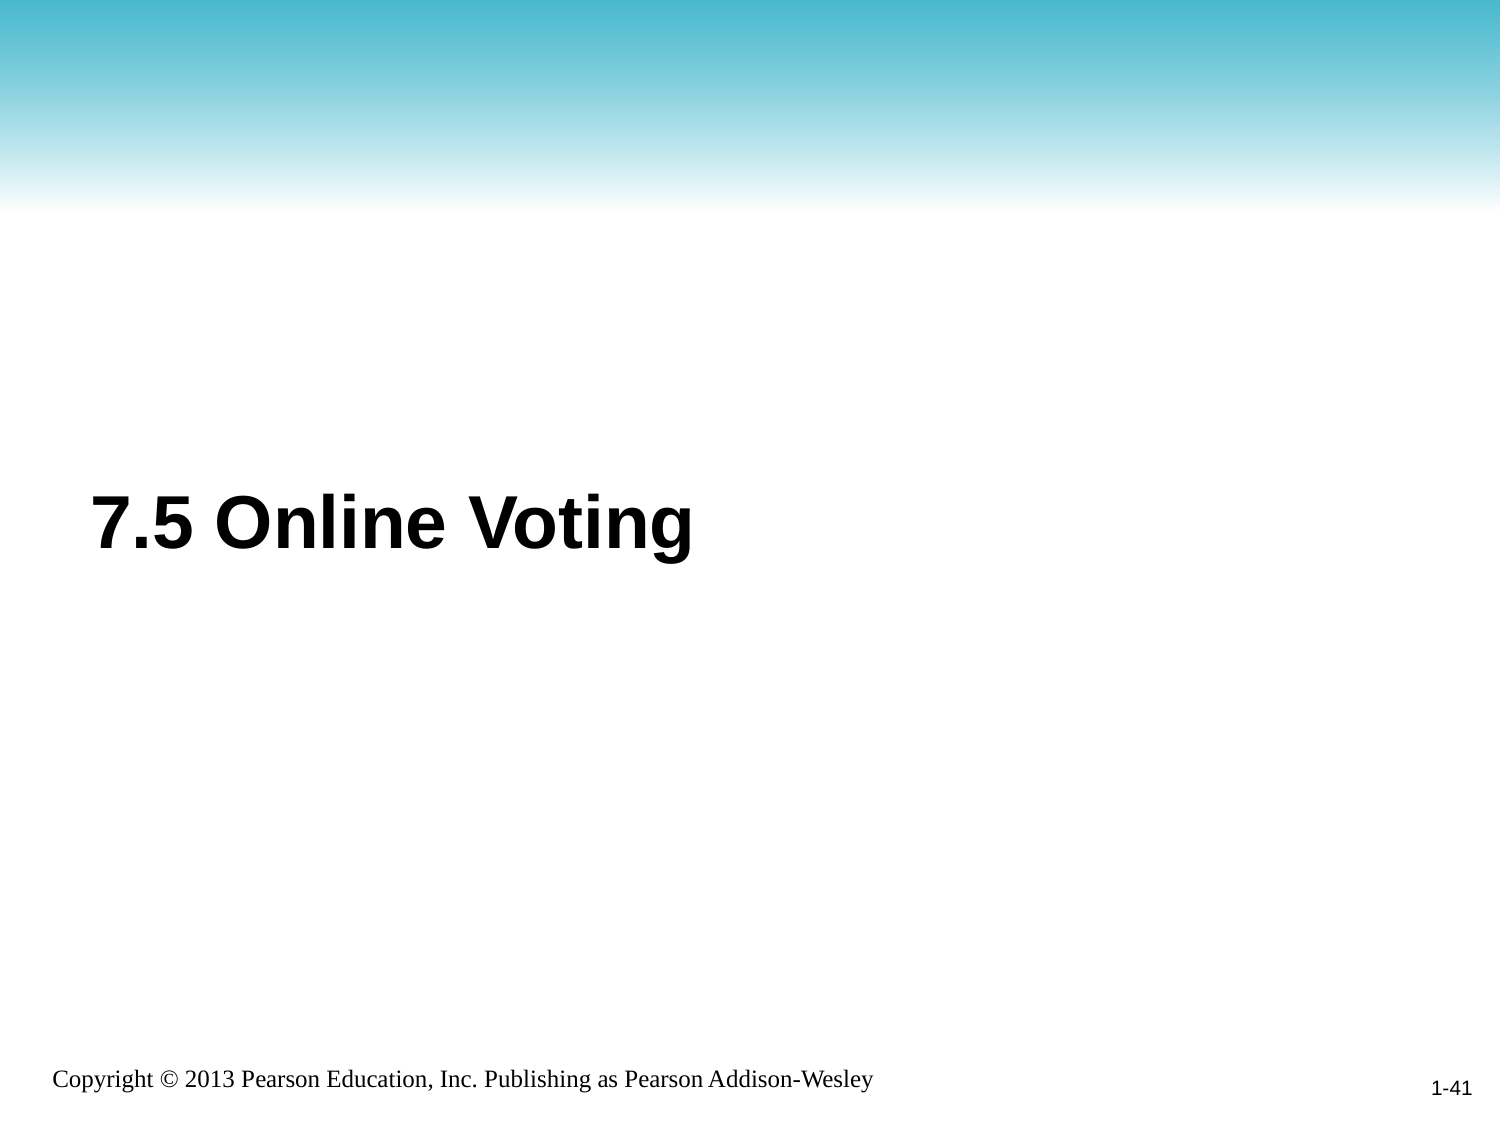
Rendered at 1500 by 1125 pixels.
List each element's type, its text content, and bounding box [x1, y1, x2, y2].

title 7.5 Online Voting [74, 12, 1438, 1026]
slide_number 1-41 [1174, 1049, 1488, 1125]
